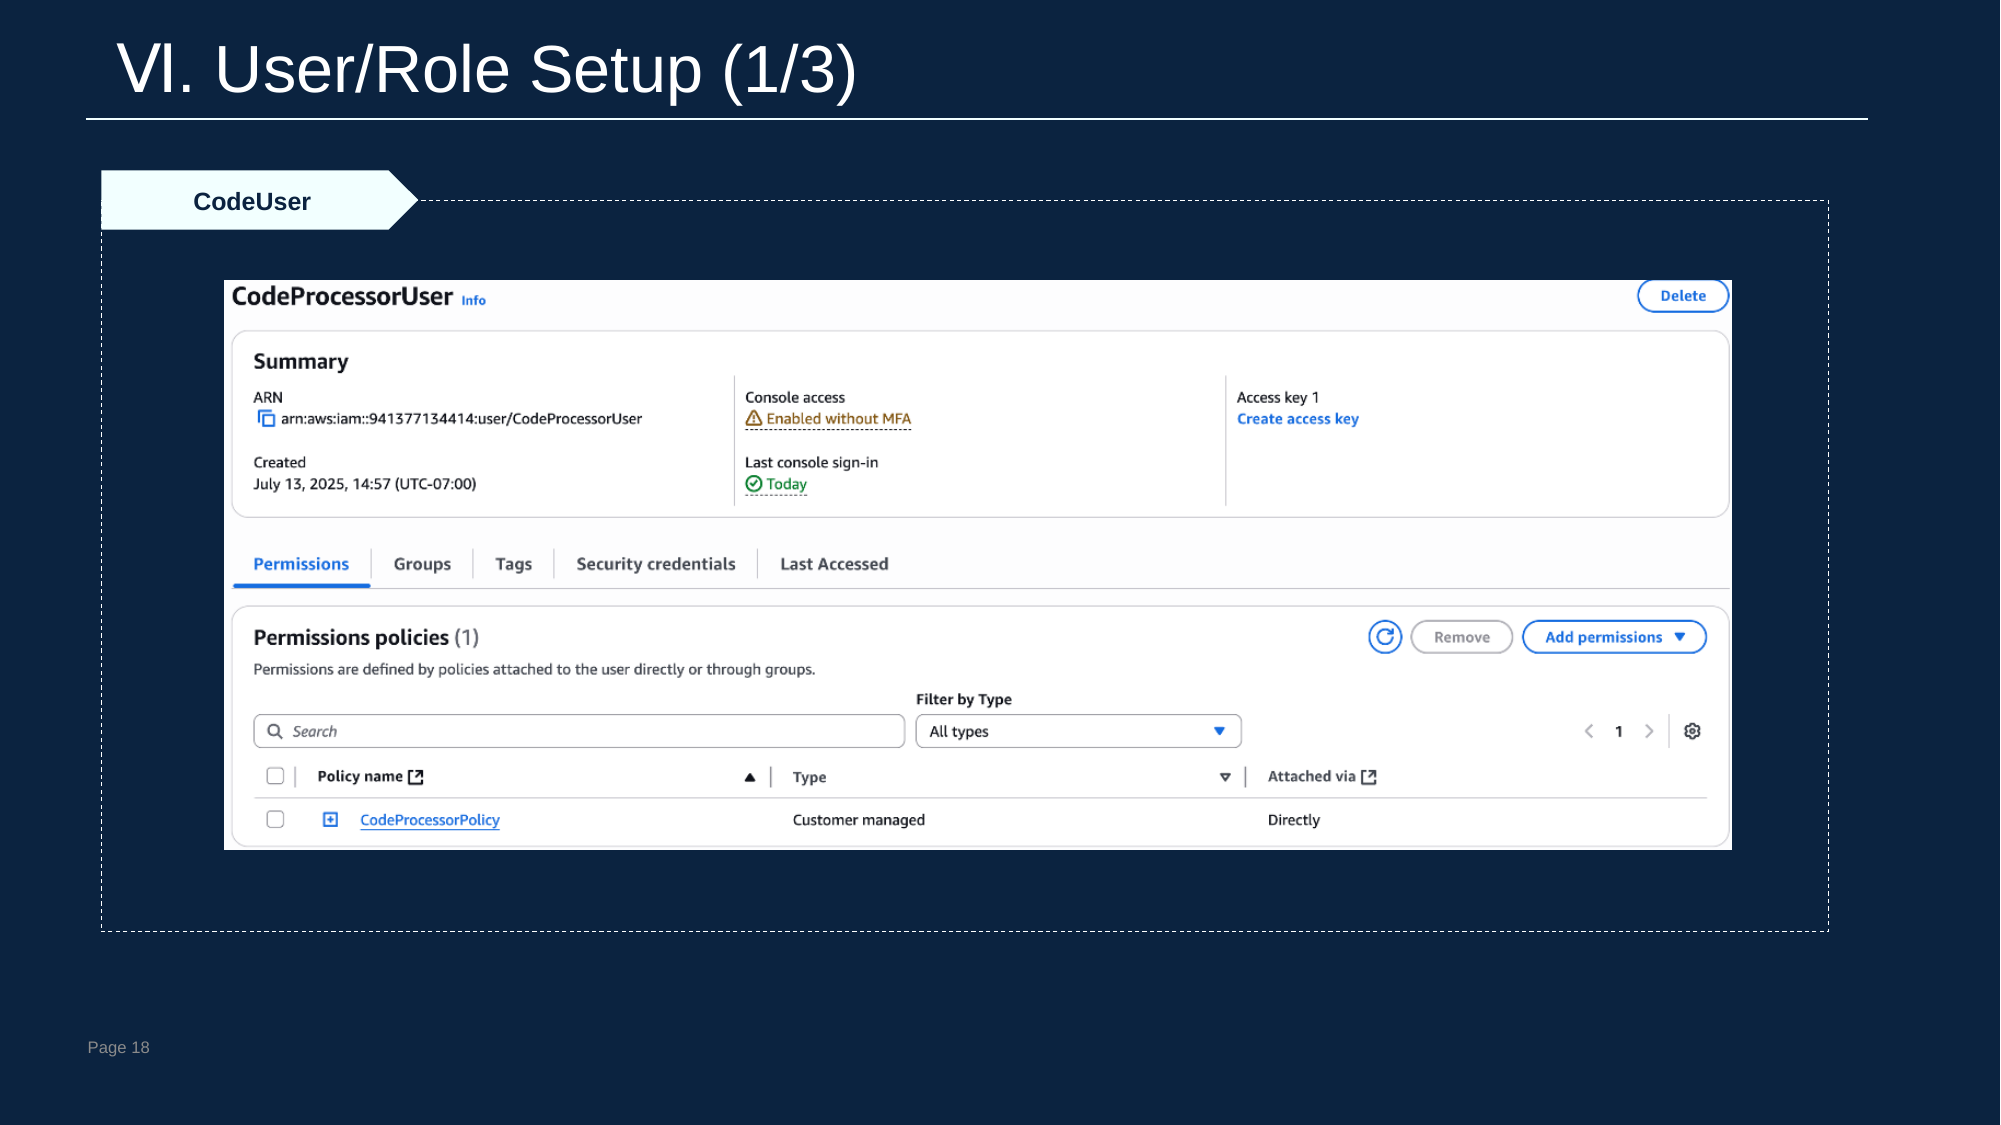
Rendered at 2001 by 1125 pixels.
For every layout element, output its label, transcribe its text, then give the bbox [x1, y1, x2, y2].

slide_number Page 18 [70, 1017, 165, 1077]
text_box [100, 199, 1829, 933]
text_box Ⅵ. User/Role Setup (1/3) [100, 27, 1716, 105]
picture [224, 280, 1732, 851]
text_box CodeUser [100, 169, 420, 231]
